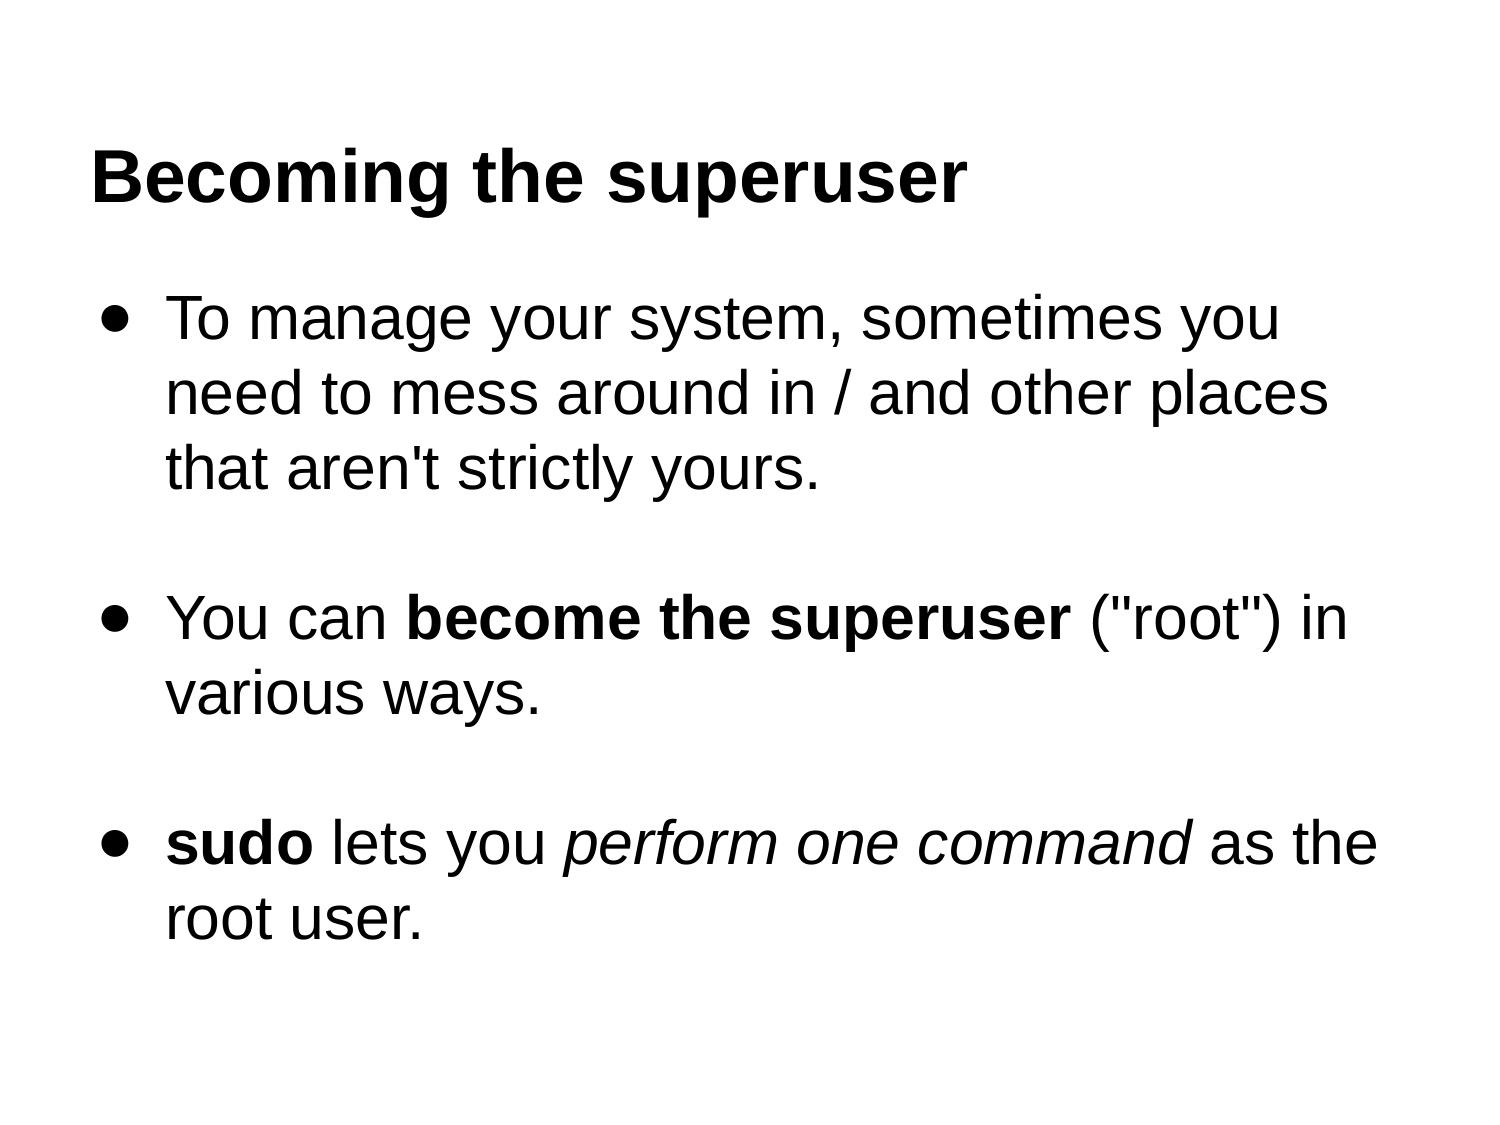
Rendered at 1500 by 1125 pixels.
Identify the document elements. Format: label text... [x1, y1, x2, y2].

title Becoming the superuser [75, 45, 1425, 233]
list To manage your system, sometimes you need to mess around in / and other places that aren't strictly yours. You can become the superuser ("root") in various ways. sudo lets you perform one command as the root user. [75, 262, 1425, 1078]
